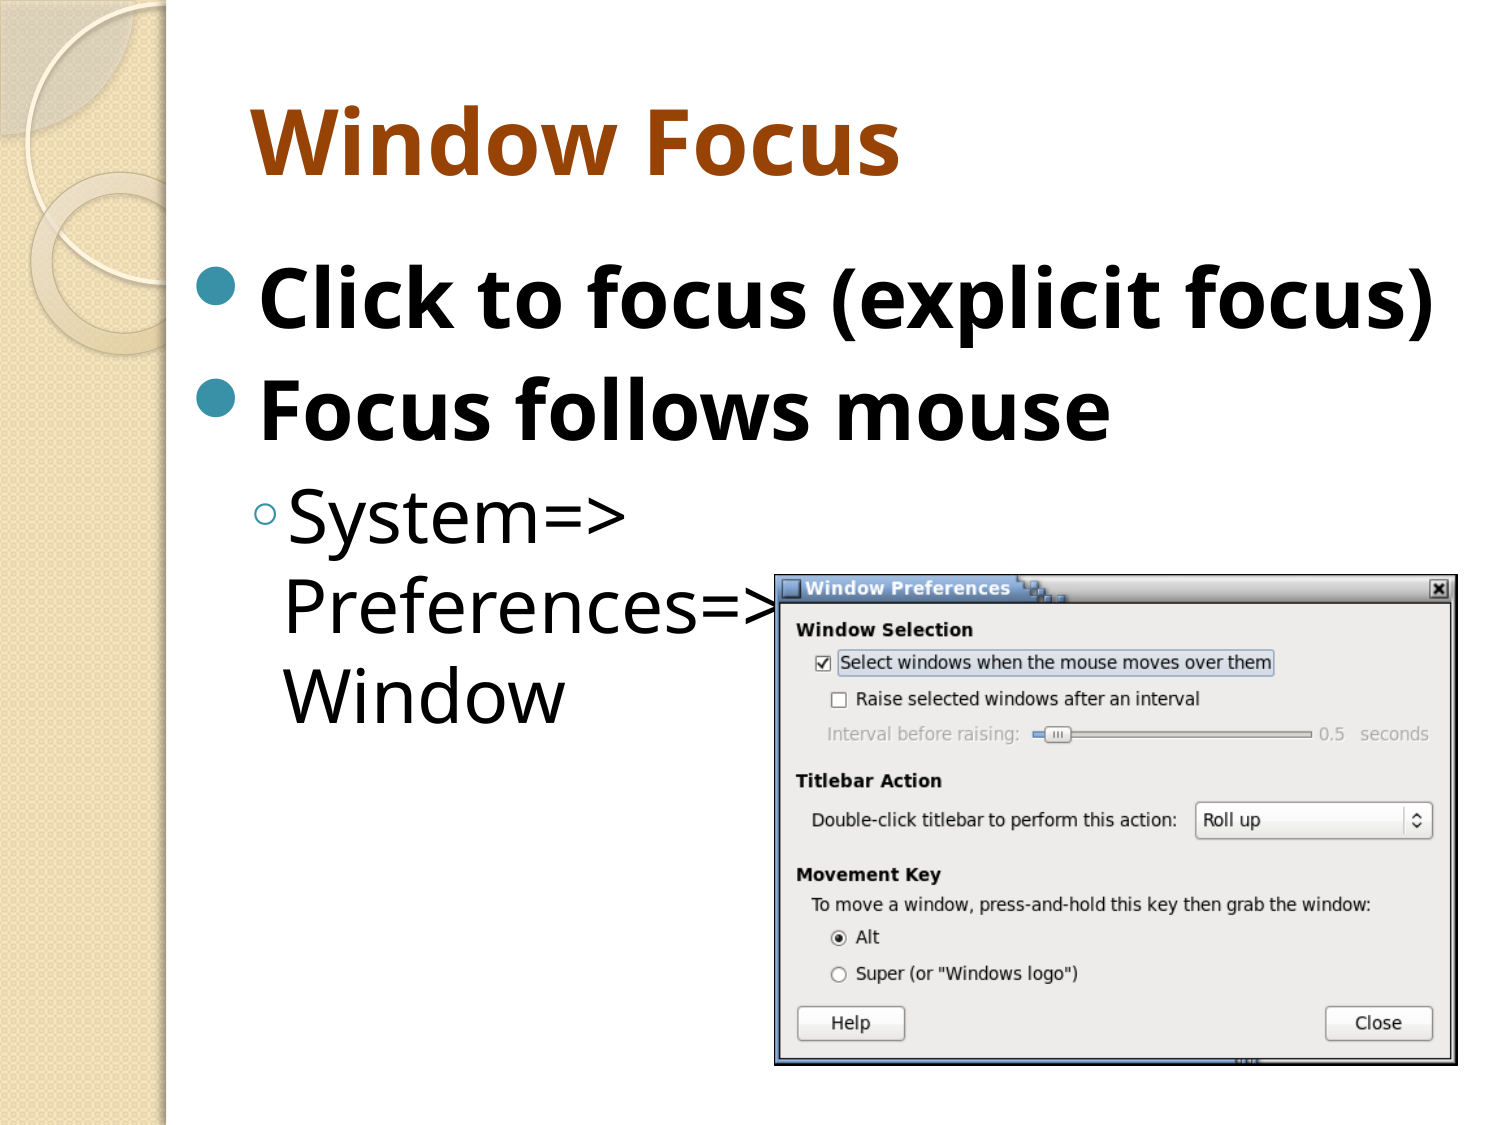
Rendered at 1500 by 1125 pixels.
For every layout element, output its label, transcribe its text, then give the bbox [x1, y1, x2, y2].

title Window Focus [235, 45, 1466, 233]
picture [774, 574, 1458, 1066]
list Click to focus (explicit focus) Focus follows mouse System=> Preferences=> Window [162, 237, 1466, 1025]
